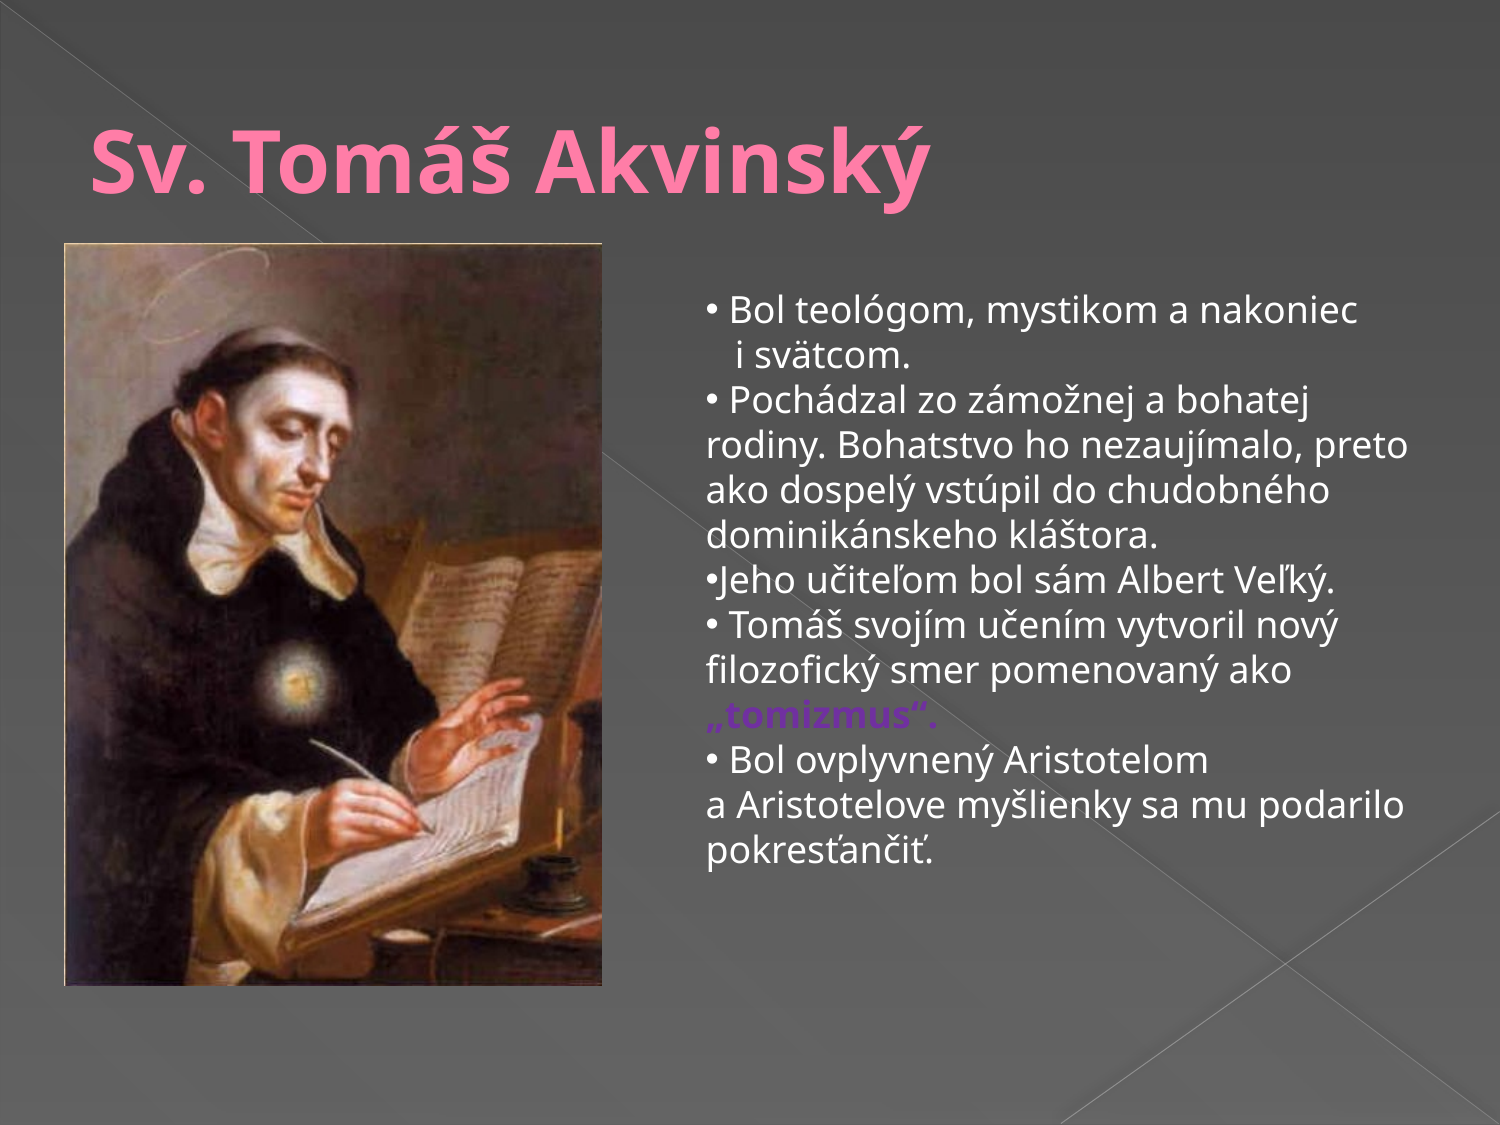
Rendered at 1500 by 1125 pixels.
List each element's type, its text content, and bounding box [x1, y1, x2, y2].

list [64, 243, 602, 987]
title Sv. Tomáš Akvinský [75, 43, 1425, 274]
list [714, 879, 1377, 1022]
text_box Bol teológom, mystikom a nakoniec i svätcom. Pochádzal zo zámožnej a bohatej rodiny. Bohatstvo ho nezaujímalo, preto ako dospelý vstúpil do chudobného dominikánskeho kláštora. Jeho učiteľom bol sám Albert Veľký. Tomáš svojím učením vytvoril nový filozofický smer pomenovaný ako „tomizmus“. Bol ovplyvnený Aristotelom a Aristotelove myšlienky sa mu podarilo pokresťančiť. [690, 278, 1441, 879]
